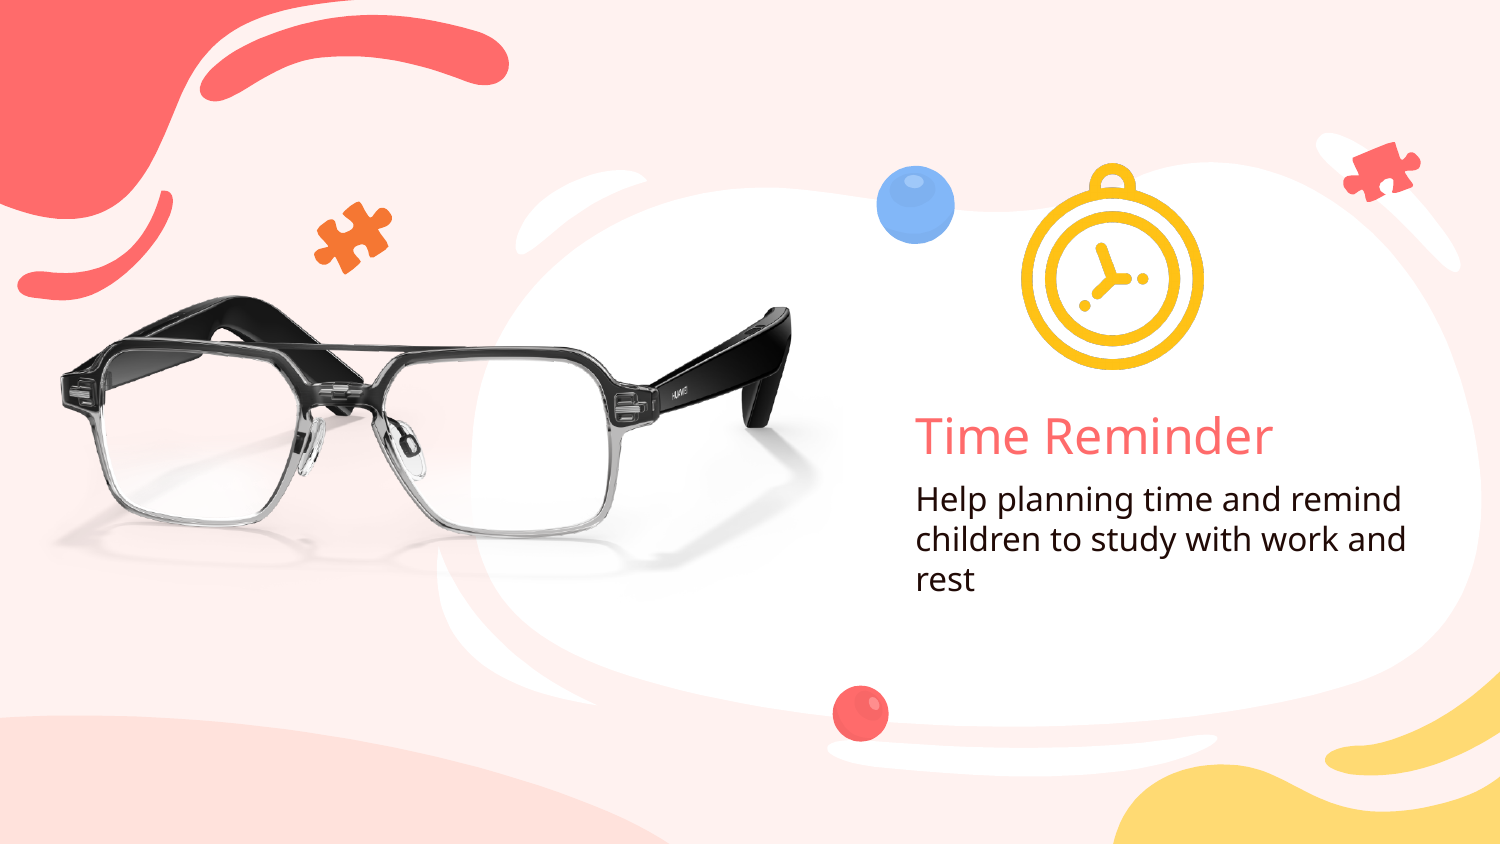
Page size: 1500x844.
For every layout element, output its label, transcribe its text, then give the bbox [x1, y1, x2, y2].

title Time Reminder [900, 377, 1381, 474]
picture [1008, 163, 1216, 371]
subtitle Help planning time and remind children to study with work and rest [900, 474, 1434, 602]
picture [21, 295, 843, 644]
